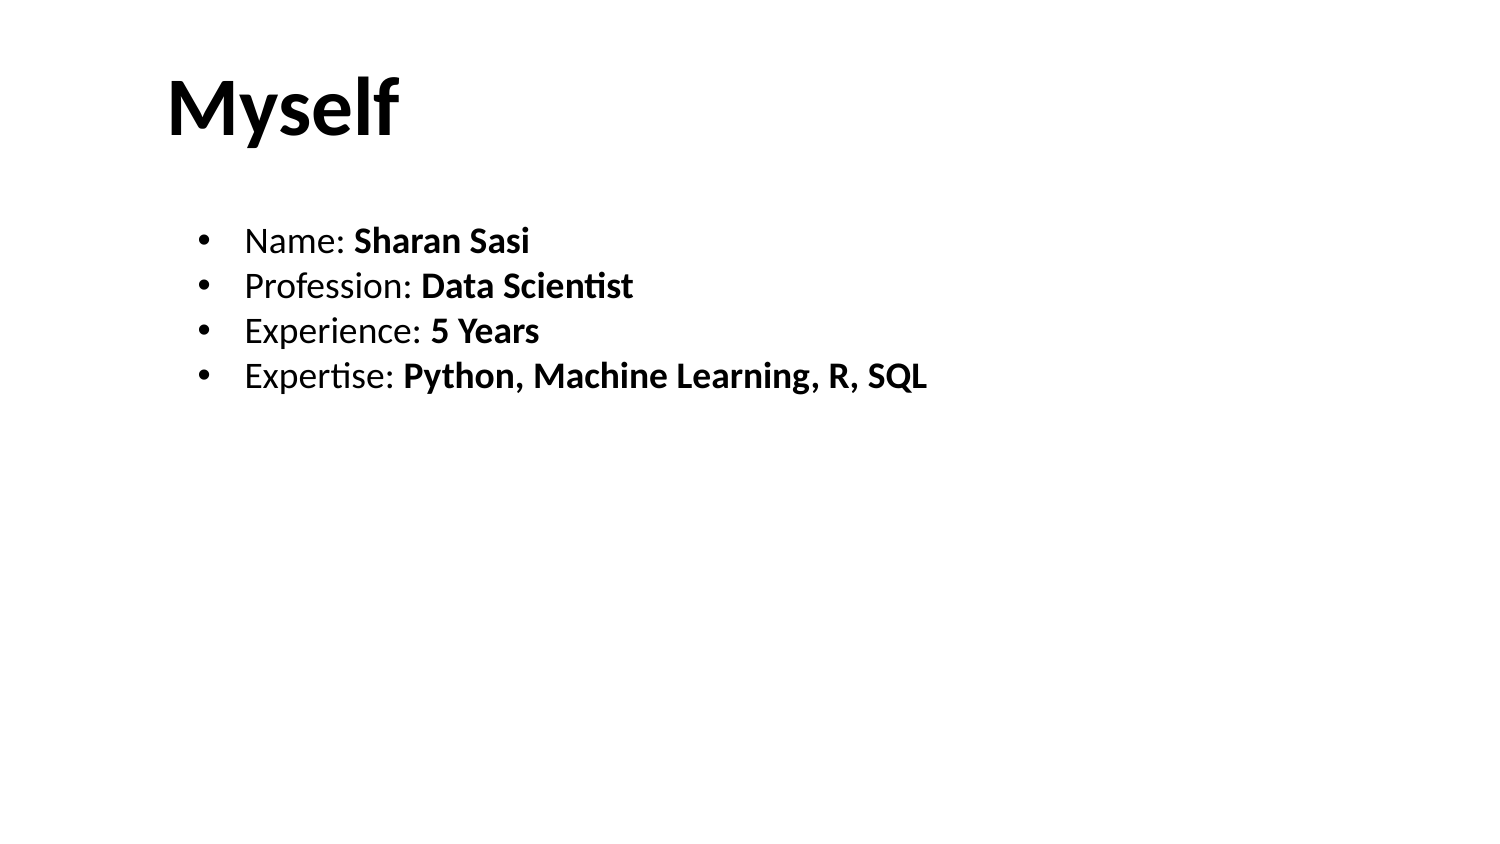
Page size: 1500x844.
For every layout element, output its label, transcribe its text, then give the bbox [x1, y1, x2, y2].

title Myself [0, 32, 567, 173]
text_box Name: Sharan Sasi Profession: Data Scientist Experience: 5 Years Expertise: Python, Machine Learning, R, SQL [182, 209, 1105, 404]
